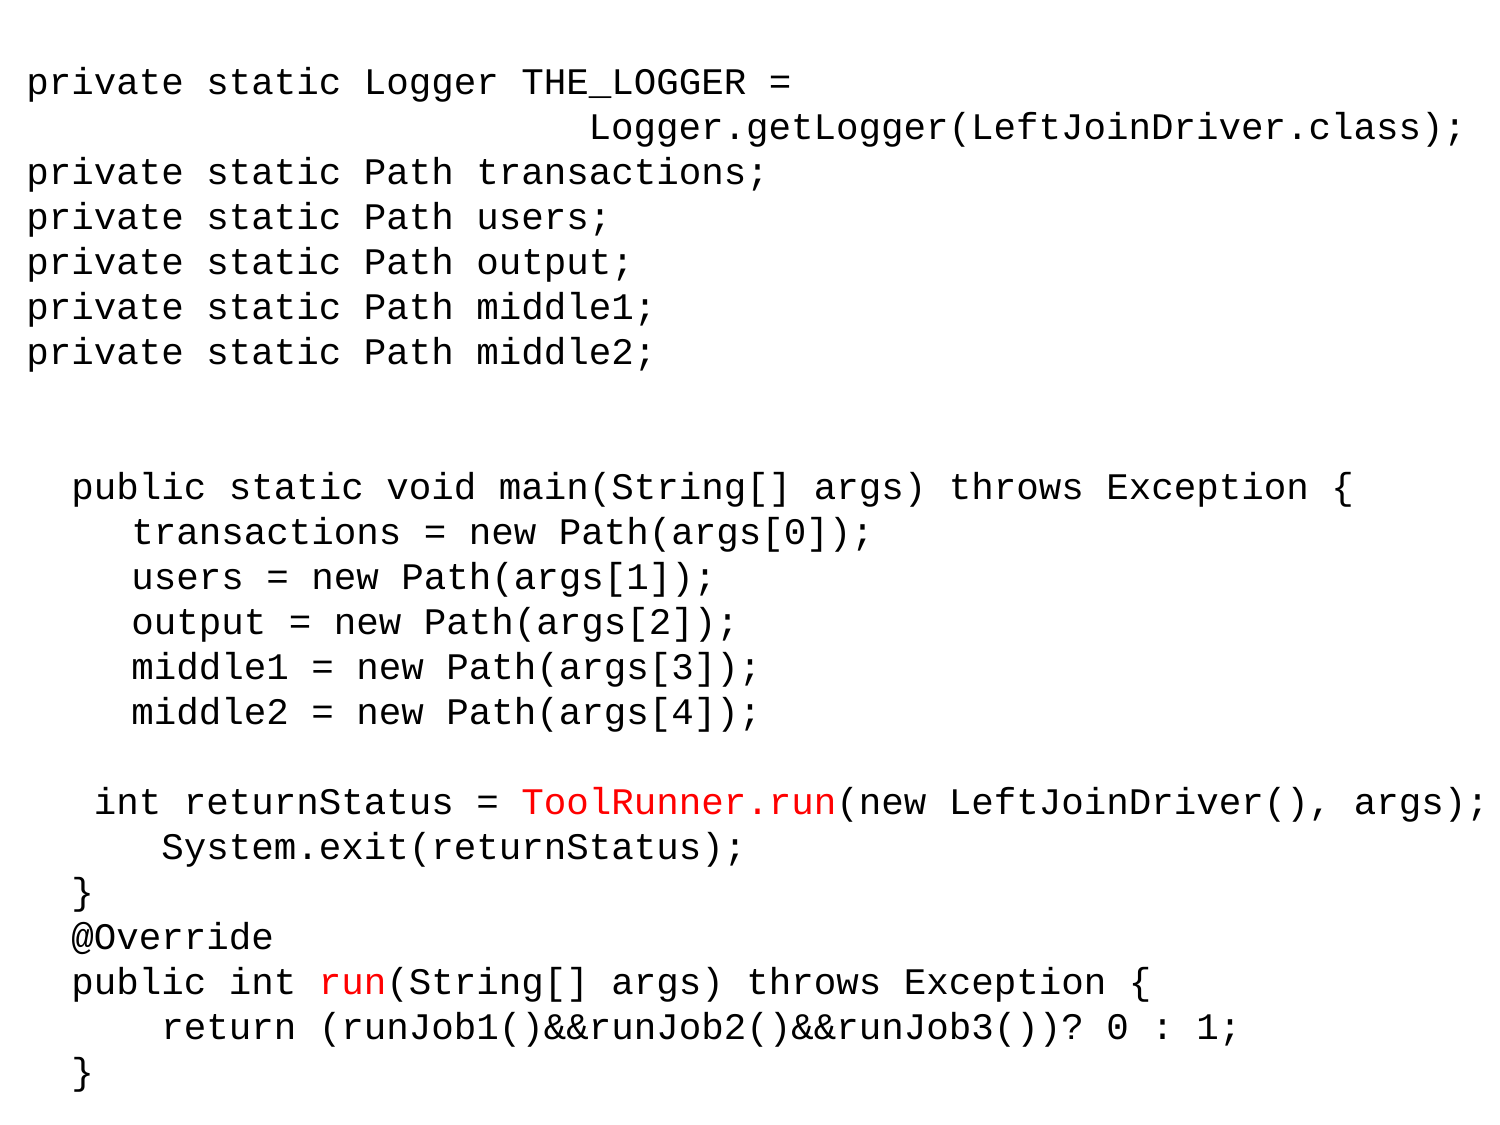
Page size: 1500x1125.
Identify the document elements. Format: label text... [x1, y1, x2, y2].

text_box private static Logger THE_LOGGER = Logger.getLogger(LeftJoinDriver.class); private static Path transactions; private static Path users; private static Path output; private static Path middle1; private static Path middle2; public static void main(String[] args) throws Exception { transactions = new Path(args[0]); users = new Path(args[1]); output = new Path(args[2]); middle1 = new Path(args[3]); middle2 = new Path(args[4]); int returnStatus = ToolRunner.run(new LeftJoinDriver(), args); System.exit(returnStatus); } @Override public int run(String[] args) throws Exception { return (runJob1()&&runJob2()&&runJob3())? 0 : 1; } [0, 49, 1500, 1100]
